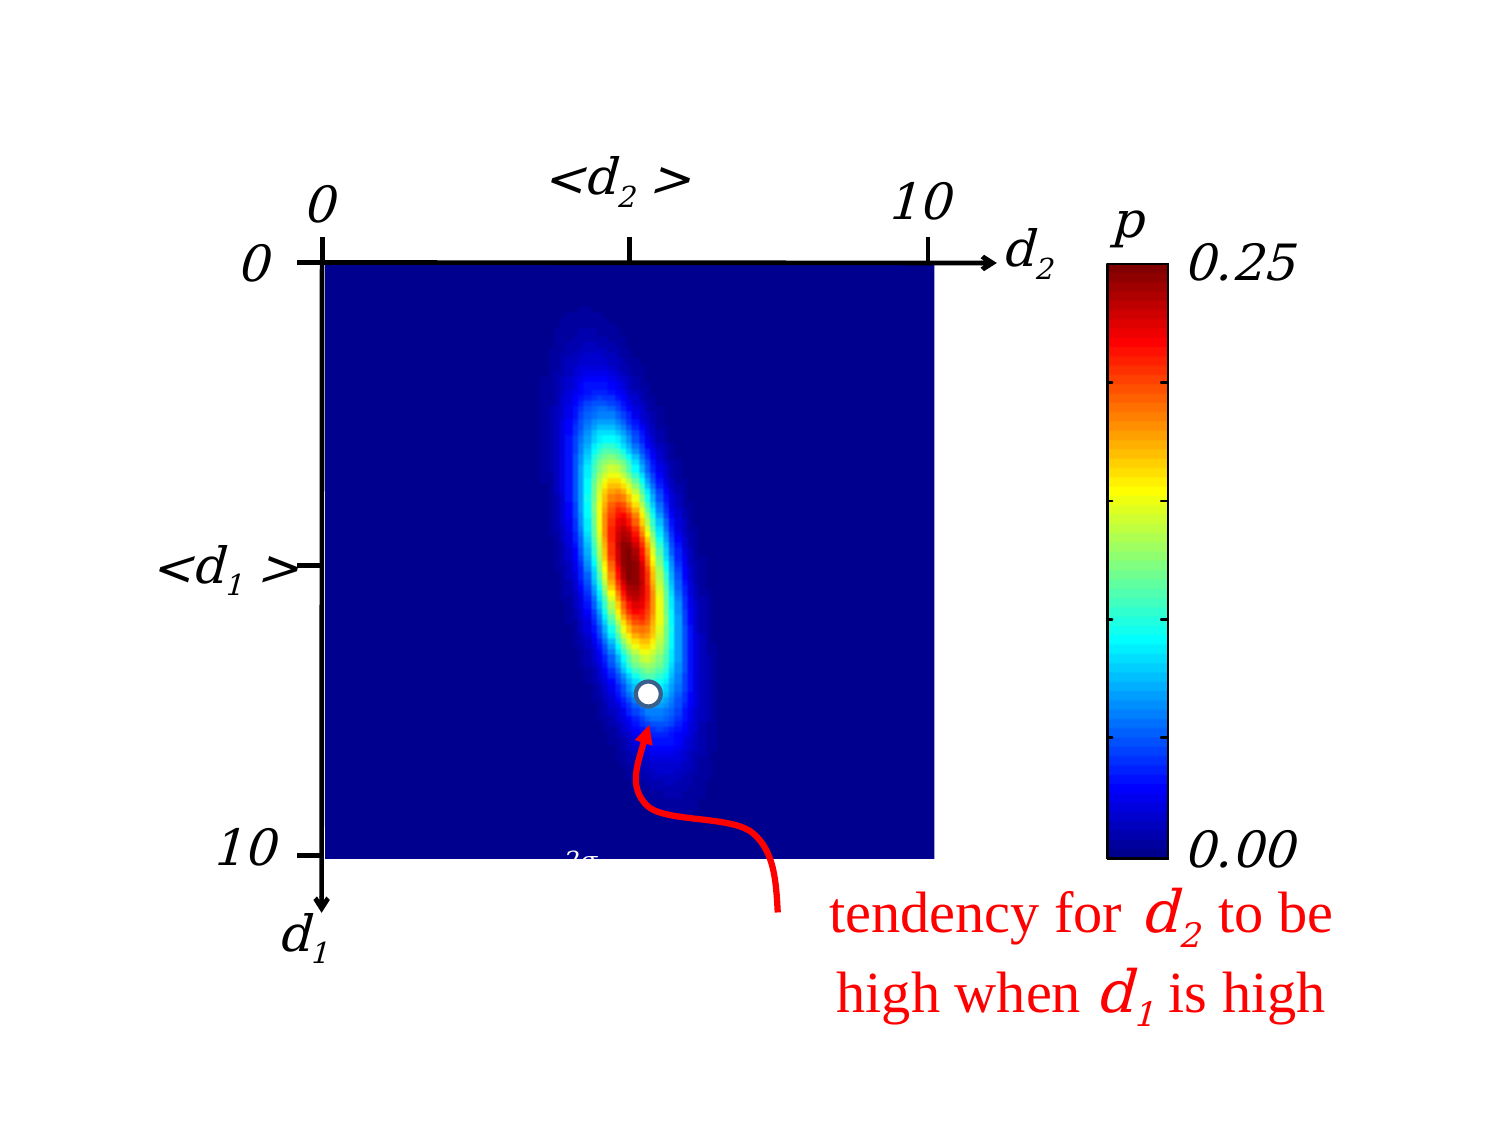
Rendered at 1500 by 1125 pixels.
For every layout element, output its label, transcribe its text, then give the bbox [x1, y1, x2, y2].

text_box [137, 137, 1351, 970]
text_box tendency for d2 to be high when d1 is high [774, 900, 1388, 1088]
